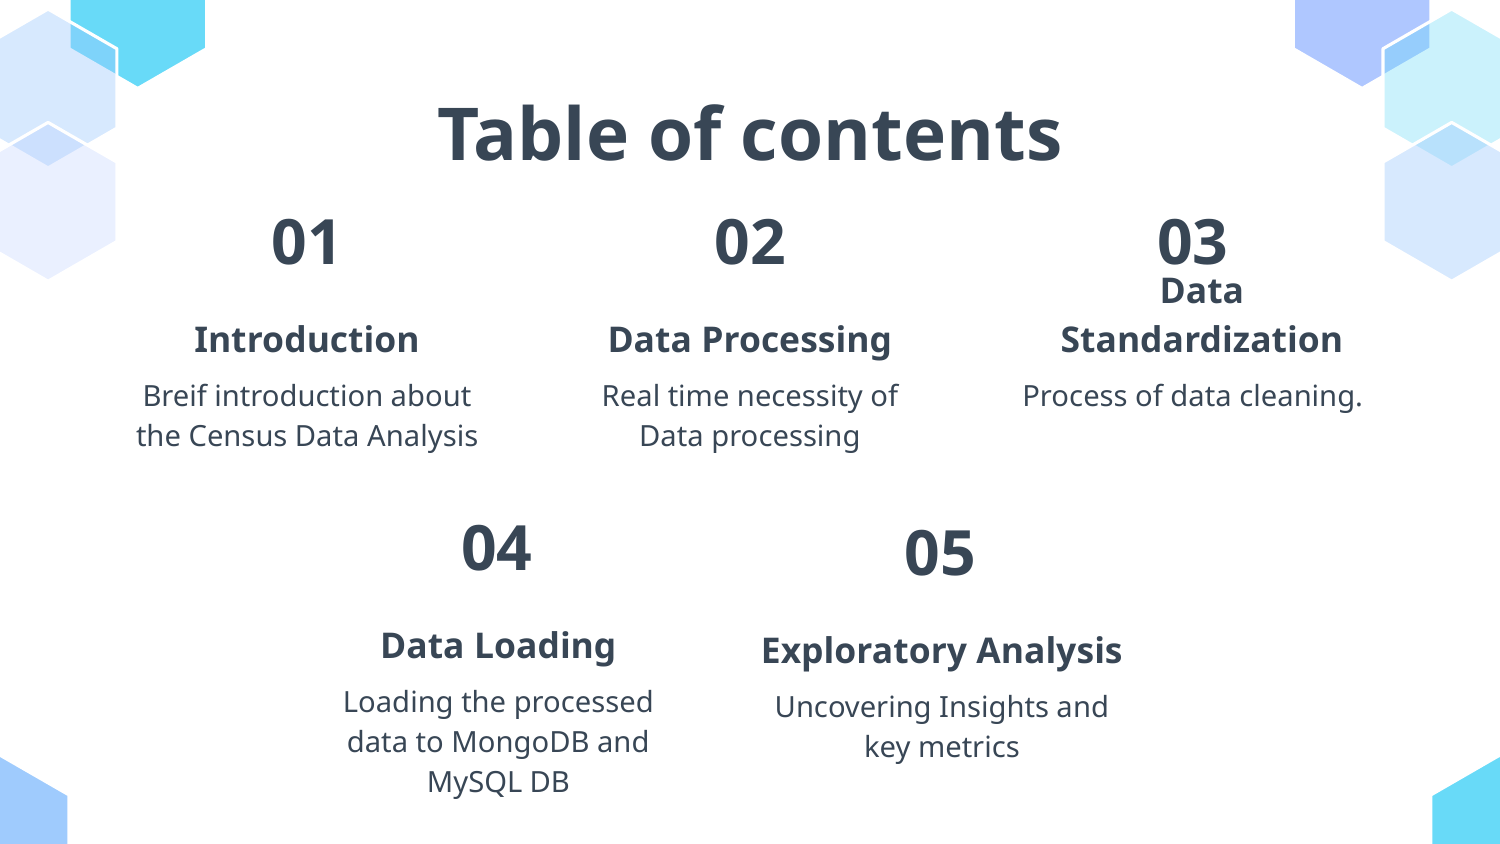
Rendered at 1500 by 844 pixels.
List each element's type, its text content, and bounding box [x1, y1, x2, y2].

subtitle Breif introduction about the Census Data Analysis [118, 375, 497, 452]
subtitle Data Processing [560, 295, 940, 375]
subtitle Loading the processed data to MongoDB and MySQL DB [307, 681, 690, 757]
subtitle Uncovering Insights and key metrics [750, 686, 1134, 762]
subtitle Data Loading [307, 601, 690, 681]
subtitle Exploratory Analysis [720, 606, 1164, 686]
subtitle Real time necessity of Data processing [560, 375, 940, 452]
title 01 [246, 198, 368, 292]
title 02 [689, 198, 811, 292]
title 03 [1132, 198, 1254, 292]
title 04 [436, 503, 558, 598]
title Table of contents [118, 72, 1382, 167]
subtitle Data Standardization [1003, 295, 1401, 375]
title 05 [879, 508, 1002, 603]
subtitle Introduction [118, 295, 497, 375]
subtitle Process of data cleaning. [1003, 375, 1382, 452]
